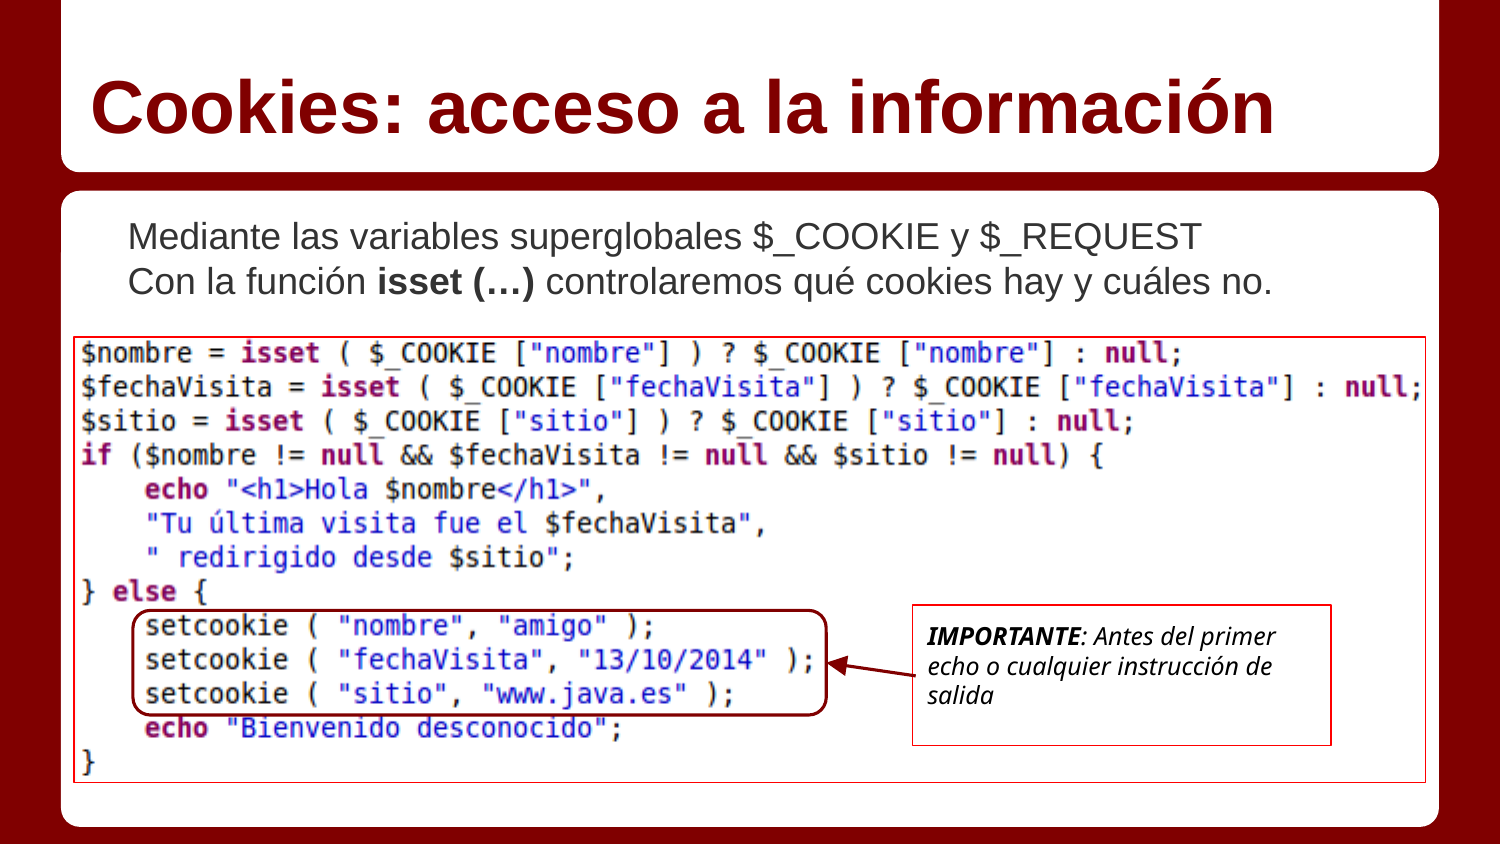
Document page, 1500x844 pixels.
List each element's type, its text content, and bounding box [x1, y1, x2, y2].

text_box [825, 662, 916, 677]
list Mediante las variables superglobales $_COOKIE y $_REQUEST Con la función isset (…) controlaremos qué cookies hay y cuáles no. [75, 196, 1425, 336]
title Cookies: acceso a la información [75, 22, 1425, 164]
picture [74, 337, 1426, 782]
